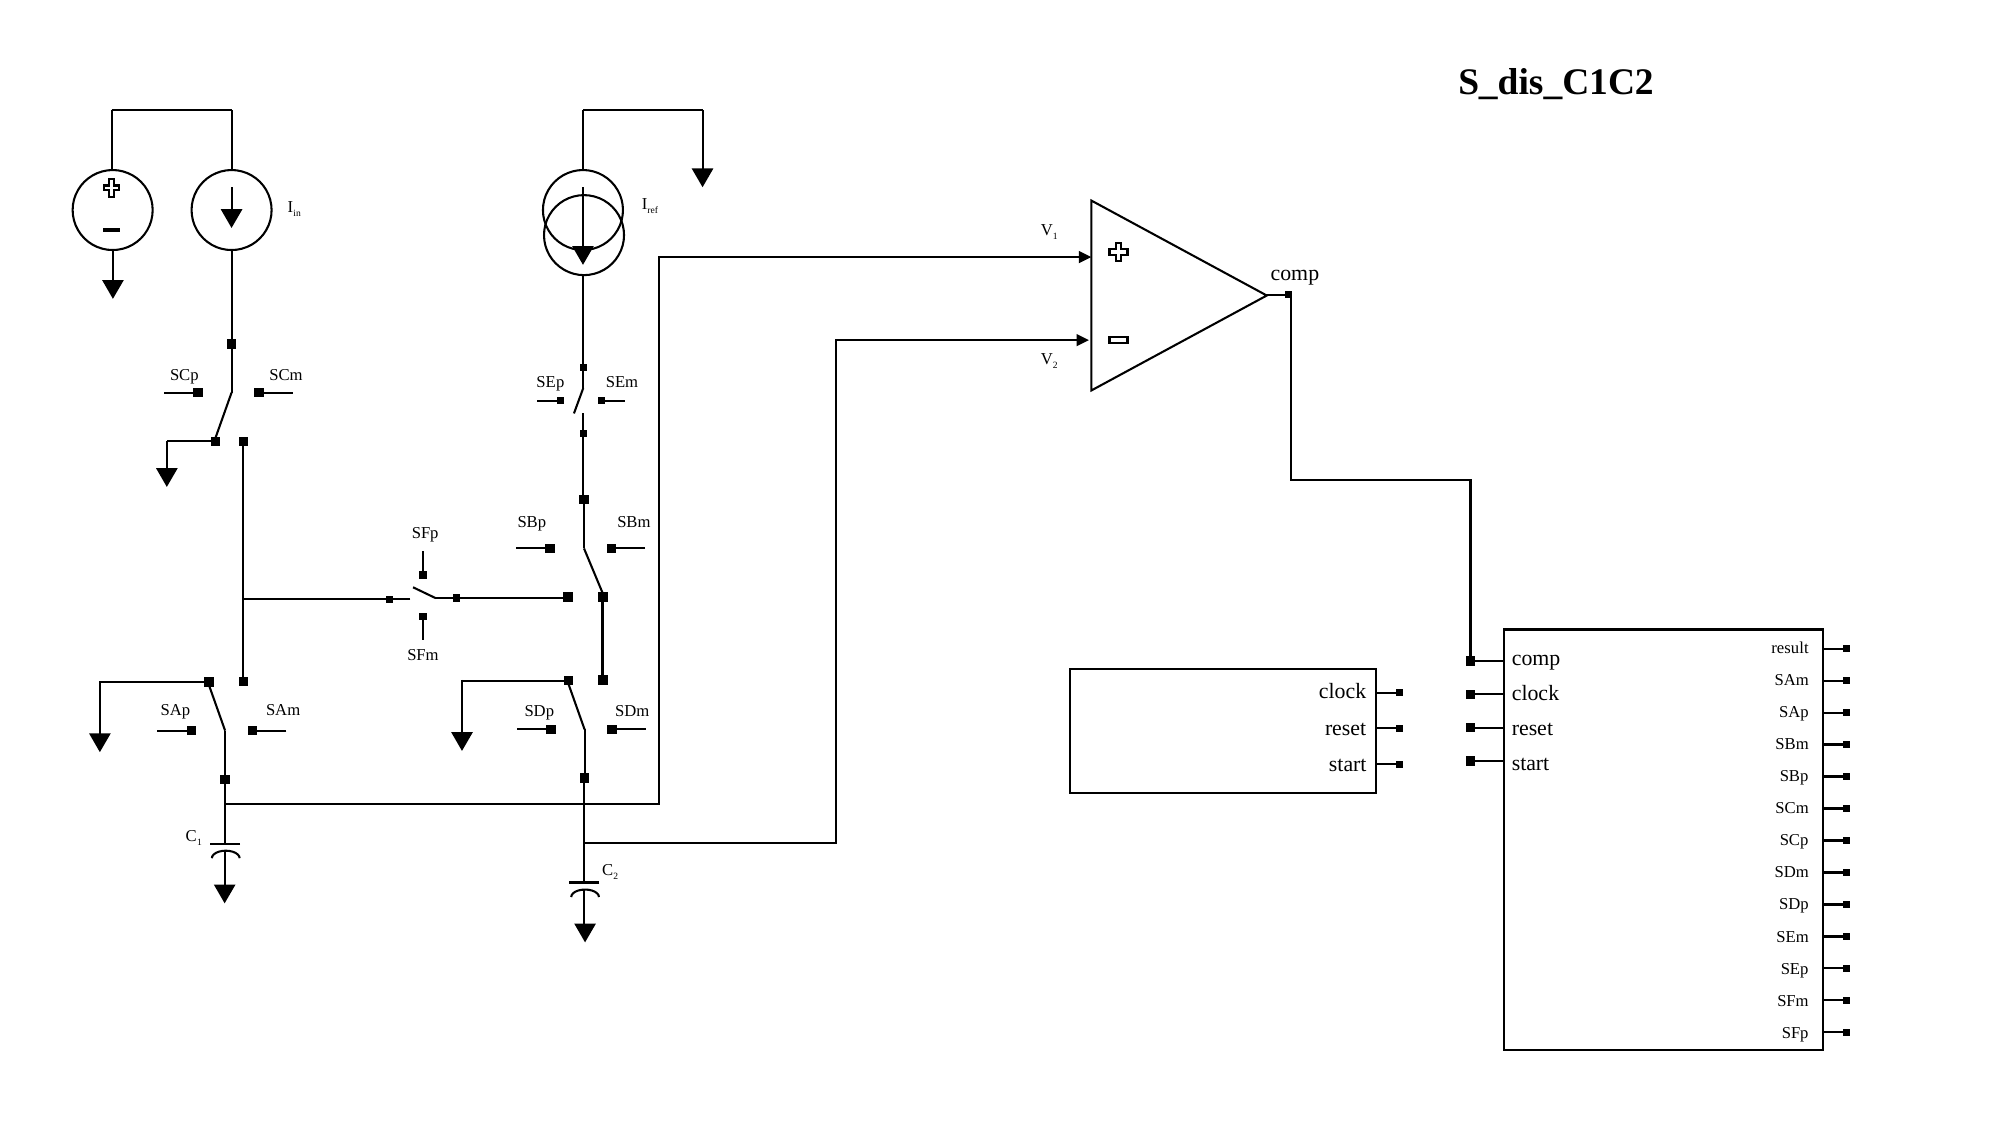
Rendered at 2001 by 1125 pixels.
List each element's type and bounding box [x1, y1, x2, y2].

text_box [47, 49, 1850, 1050]
